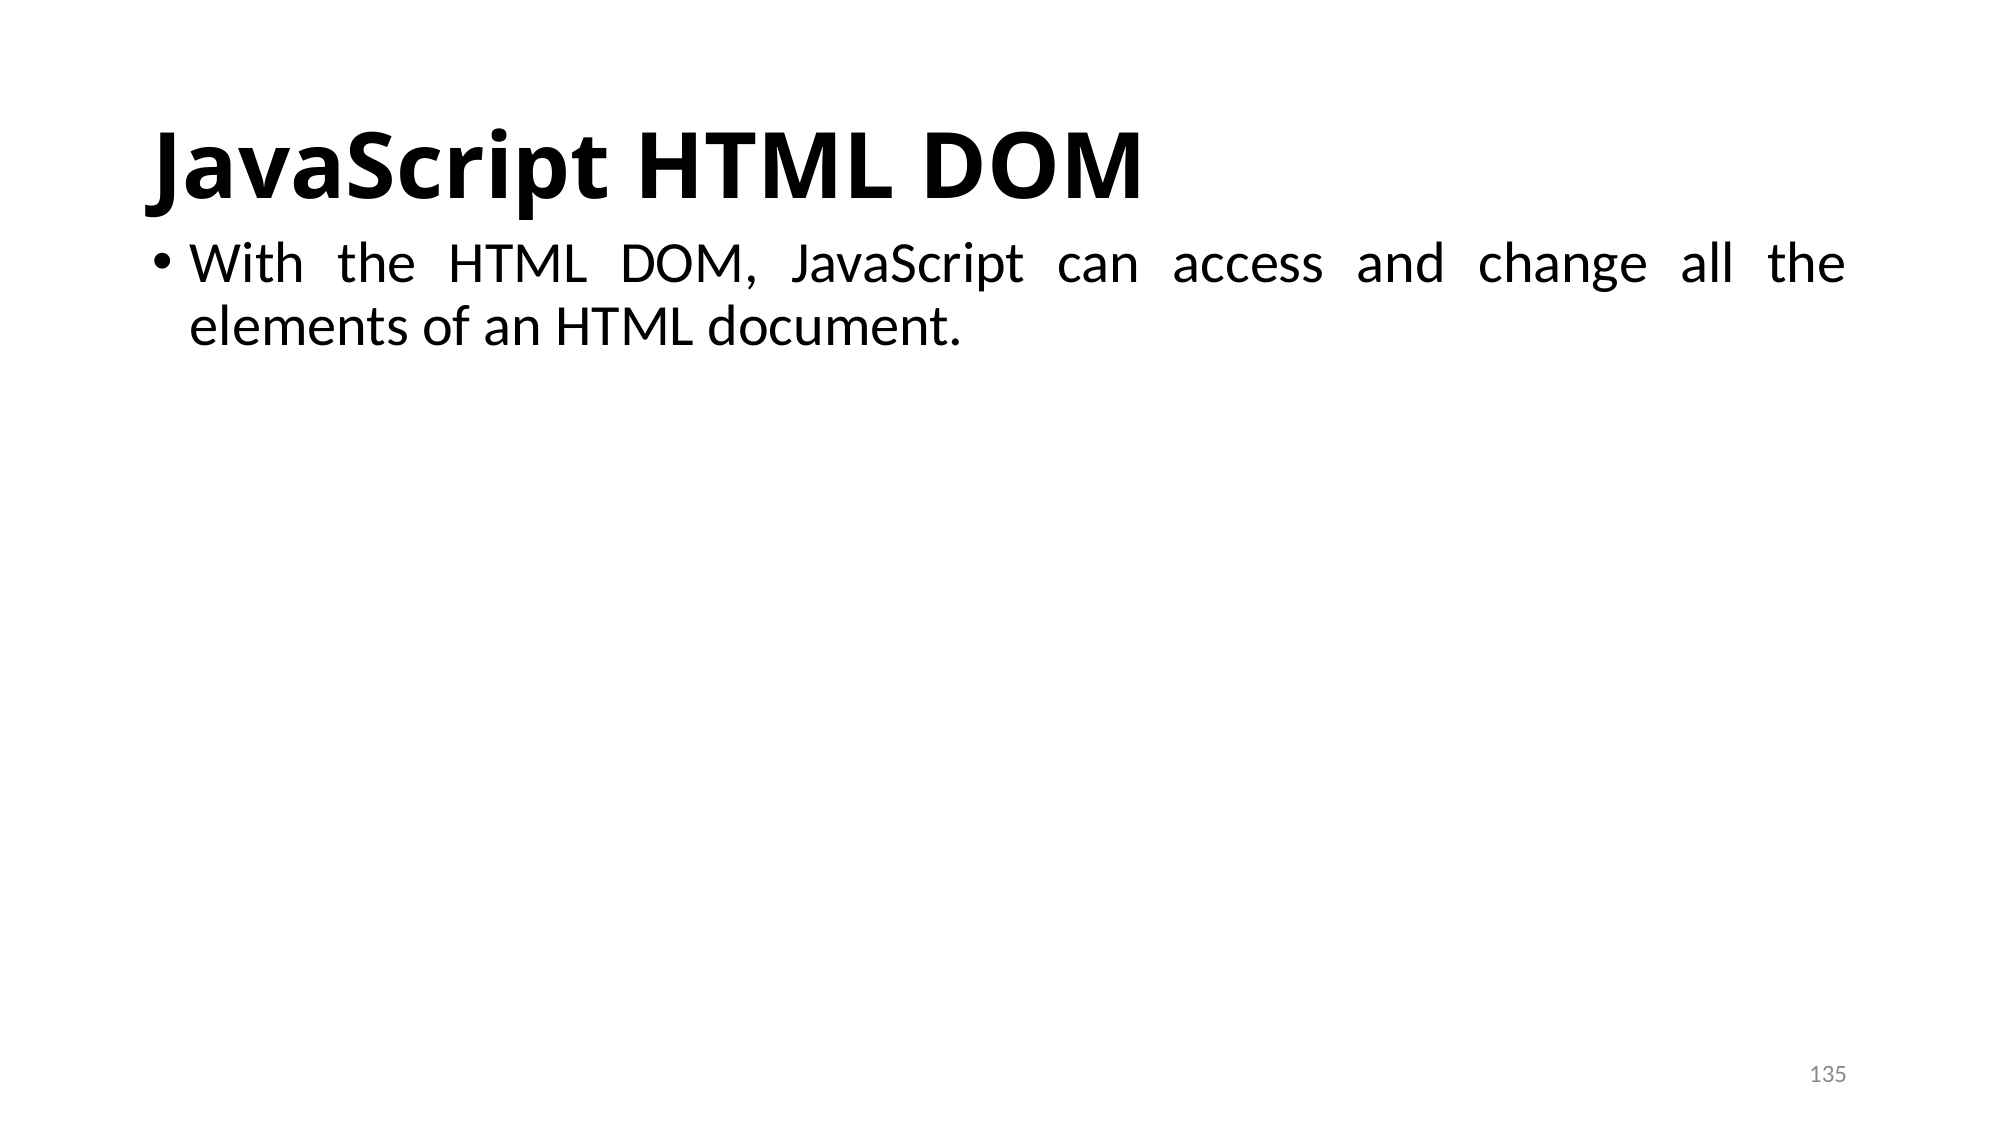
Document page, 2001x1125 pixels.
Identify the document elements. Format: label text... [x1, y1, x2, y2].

slide_number 135 [1412, 1042, 1863, 1103]
list With the HTML DOM, JavaScript can access and change all the elements of an HTML document. [137, 224, 1863, 1043]
title JavaScript HTML DOM [137, 59, 1863, 224]
